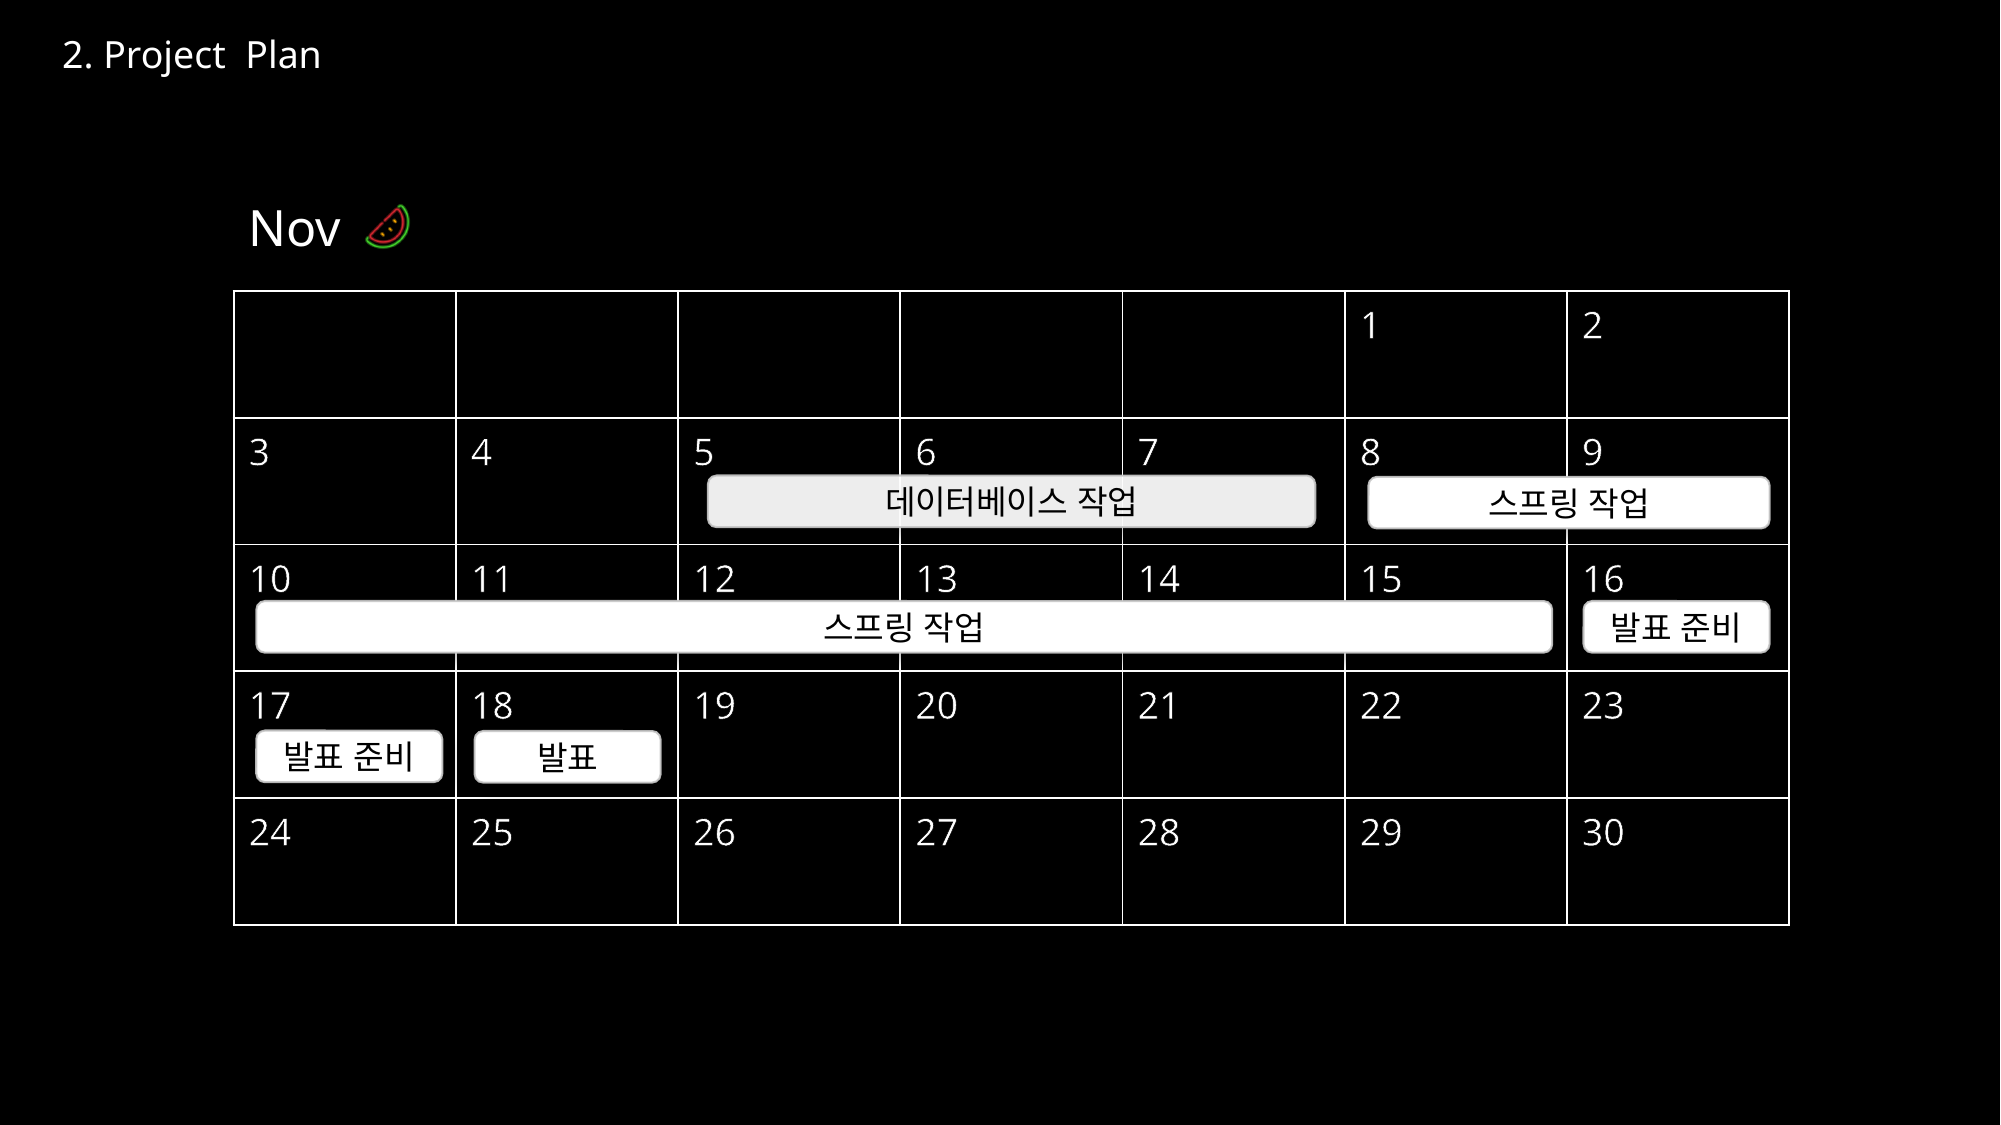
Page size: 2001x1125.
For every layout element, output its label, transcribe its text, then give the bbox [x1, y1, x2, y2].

table_cell 21 [1123, 672, 1344, 797]
text_box 발표 [473, 729, 662, 784]
table_cell 23 [1568, 672, 1788, 797]
text_box 스프링 작업 [255, 599, 1554, 654]
table_cell 27 [901, 799, 1122, 924]
table_cell 14 [1123, 545, 1344, 600]
table_header 1 [1346, 292, 1566, 417]
table_cell 28 [1123, 799, 1344, 924]
table_cell 7 [1123, 419, 1344, 544]
text_box 스프링 작업 [1367, 475, 1771, 530]
text_box [1364, 468, 1713, 522]
table_cell 15 [1346, 659, 1566, 670]
text_box Nov [233, 188, 419, 264]
table_cell 24 [235, 799, 455, 924]
text_box 발표 준비 [1582, 599, 1771, 654]
picture [356, 195, 419, 258]
text_box 데이터베이스 작업 [707, 474, 1317, 529]
table_cell 15 [1346, 545, 1566, 612]
table_cell 10 [235, 545, 455, 670]
table_cell 25 [457, 799, 677, 924]
table_cell 16 [1568, 545, 1788, 670]
table_header 2 [1568, 292, 1788, 417]
table_cell 26 [679, 799, 899, 924]
table_cell 20 [901, 672, 1122, 797]
table_cell 11 [457, 545, 677, 599]
table_cell 6 [901, 419, 1122, 468]
table_cell 12 [679, 545, 899, 599]
table_cell 19 [679, 672, 899, 797]
table_cell 13 [901, 545, 1122, 600]
table_header [1123, 292, 1344, 417]
text_box [274, 745, 419, 797]
table_cell 30 [1568, 799, 1788, 924]
text_box [691, 468, 1270, 522]
text_box 발표 준비 [255, 729, 444, 784]
table_cell 8 [1346, 419, 1566, 544]
table_cell 9 [1568, 419, 1788, 544]
table_header [457, 292, 677, 417]
table_cell 3 [235, 419, 455, 544]
table_header [901, 292, 1122, 417]
table_header [679, 292, 899, 417]
table_header [235, 292, 455, 417]
text_box [487, 745, 632, 796]
table_cell 4 [457, 419, 677, 544]
table_cell 29 [1346, 799, 1566, 924]
text_box 2. Project Plan [47, 23, 495, 84]
table_cell 17 [235, 672, 455, 797]
table_cell 18 [457, 672, 677, 797]
table_cell 5 [679, 419, 899, 544]
table_cell 22 [1346, 672, 1566, 797]
